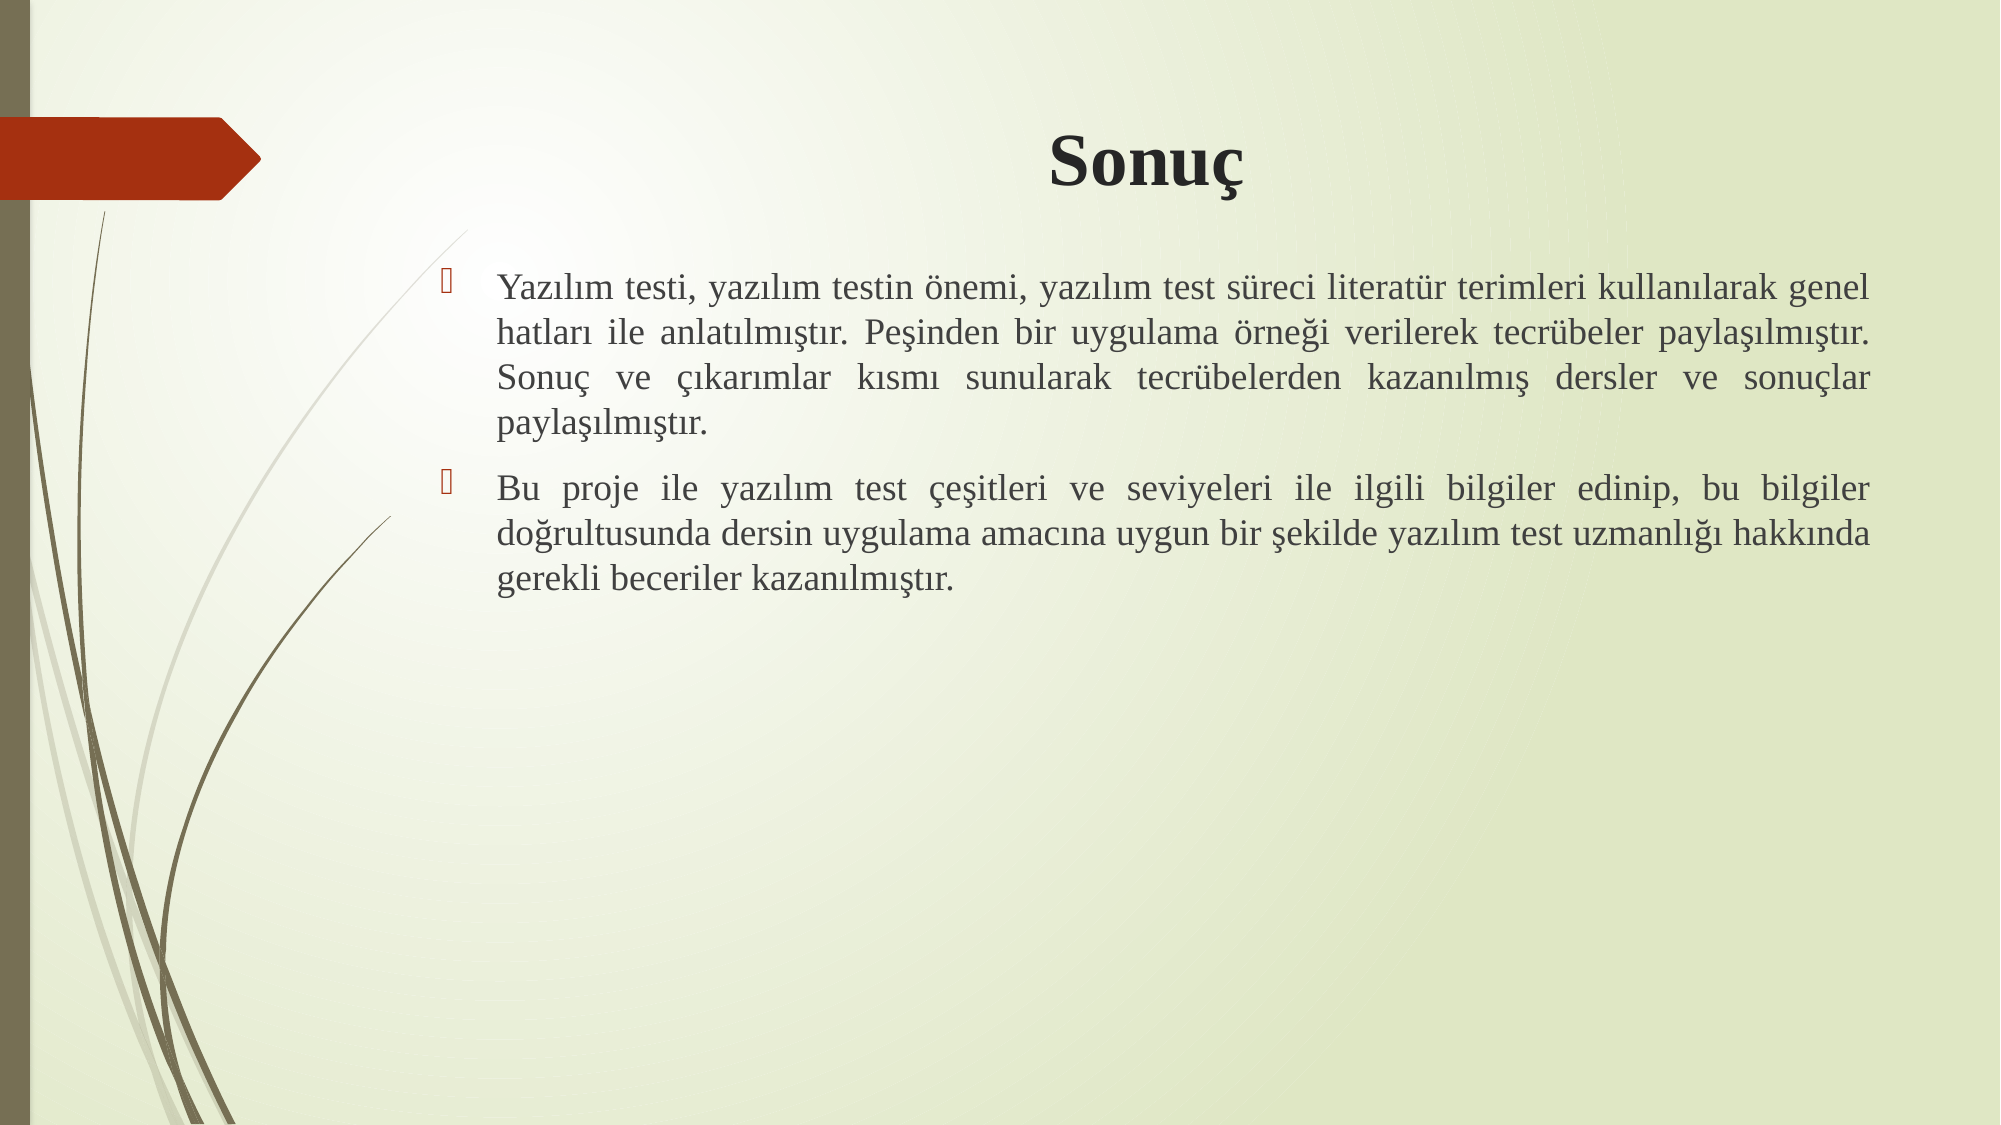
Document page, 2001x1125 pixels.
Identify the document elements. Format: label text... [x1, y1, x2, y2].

list Yazılım testi, yazılım testin önemi, yazılım test süreci literatür terimleri kullanılarak genel hatları ile anlatılmıştır. Peşinden bir uygulama örneği verilerek tecrübeler paylaşılmıştır. Sonuç ve çıkarımlar kısmı sunularak tecrübelerden kazanılmış dersler ve sonuçlar paylaşılmıştır. Bu proje ile yazılım test çeşitleri ve seviyeleri ile ilgili bilgiler edinip, bu bilgiler doğrultusunda dersin uygulama amacına uygun bir şekilde yazılım test uzmanlığı hakkında gerekli beceriler kazanılmıştır. [425, 254, 1888, 630]
title Sonuç [425, 102, 1888, 239]
